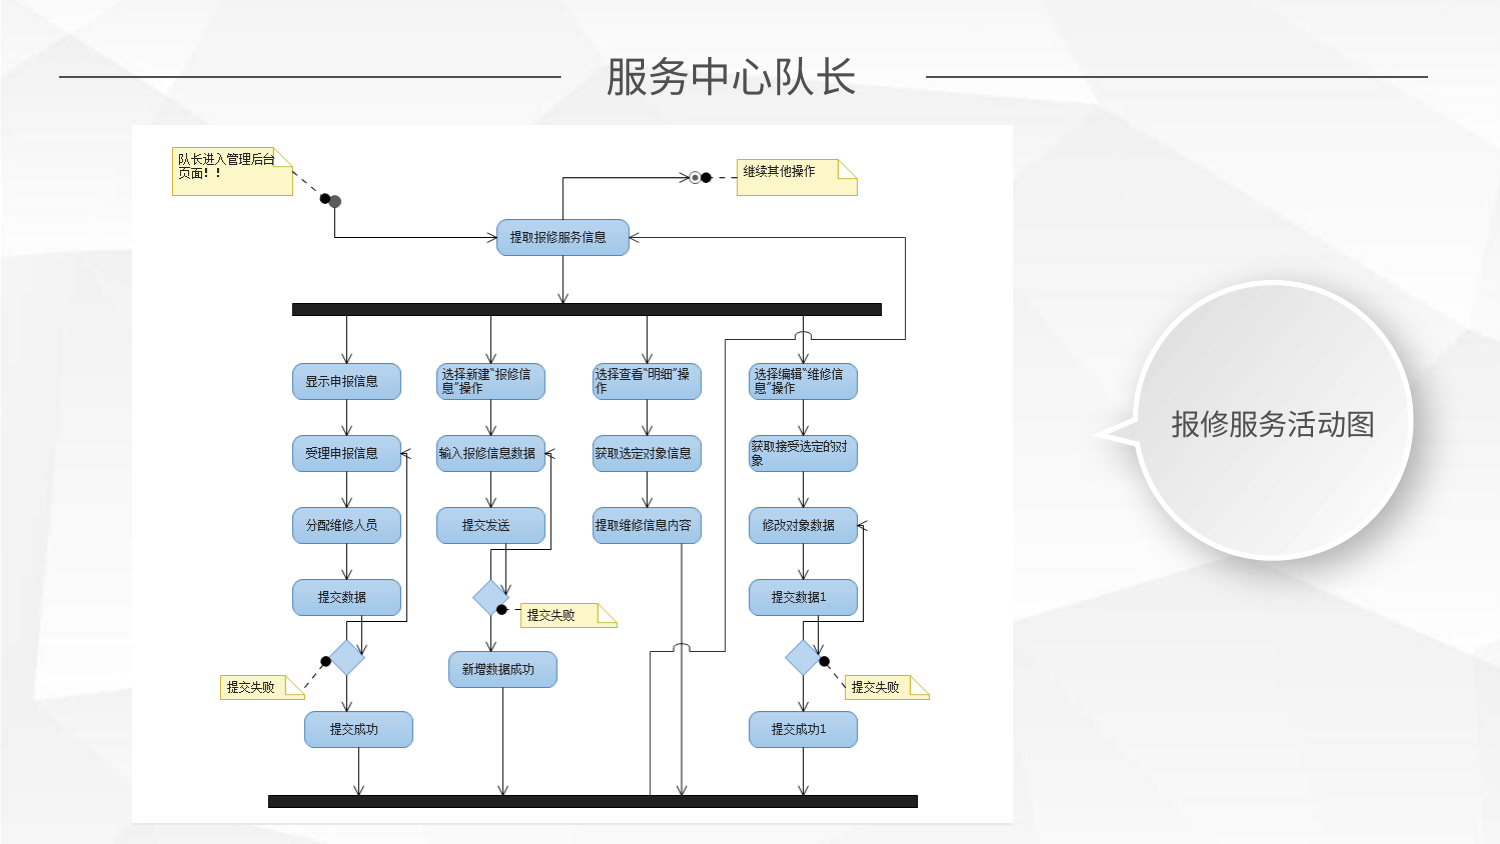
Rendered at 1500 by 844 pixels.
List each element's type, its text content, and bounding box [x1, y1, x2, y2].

picture [0, 0, 1500, 844]
text_box 服务中心队长 [561, 43, 903, 109]
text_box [1098, 284, 1424, 560]
